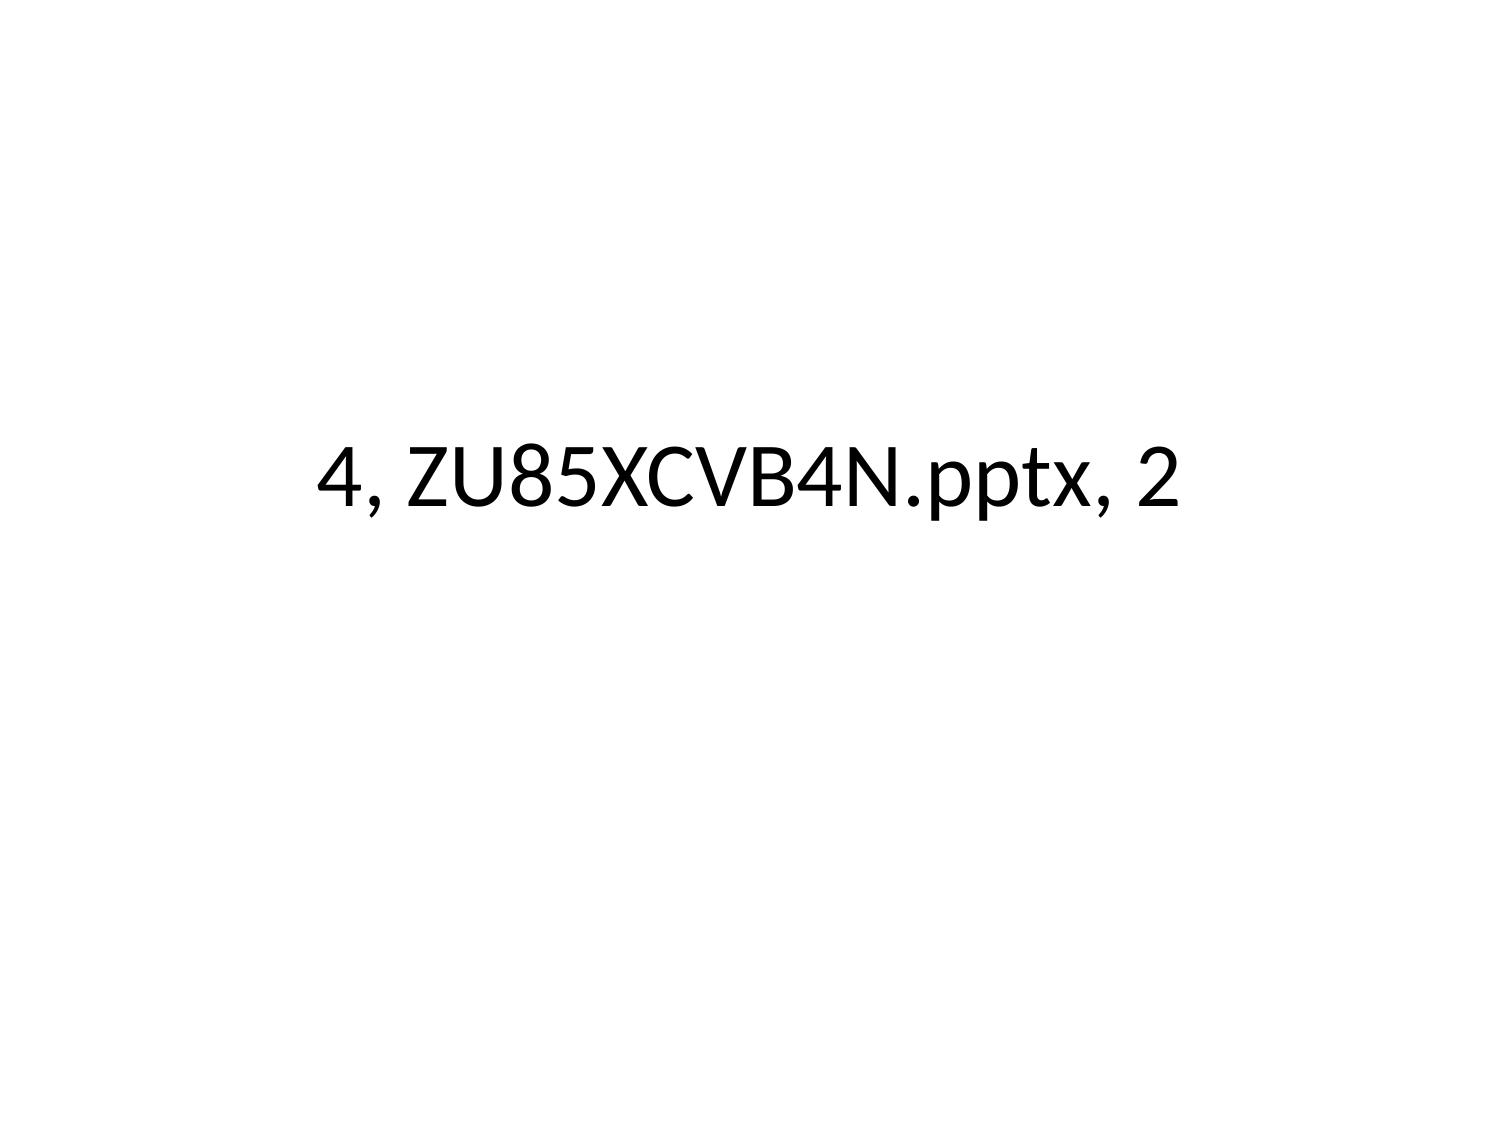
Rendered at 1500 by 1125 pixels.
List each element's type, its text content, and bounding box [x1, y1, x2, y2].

title 4, ZU85XCVB4N.pptx, 2 [112, 349, 1388, 591]
